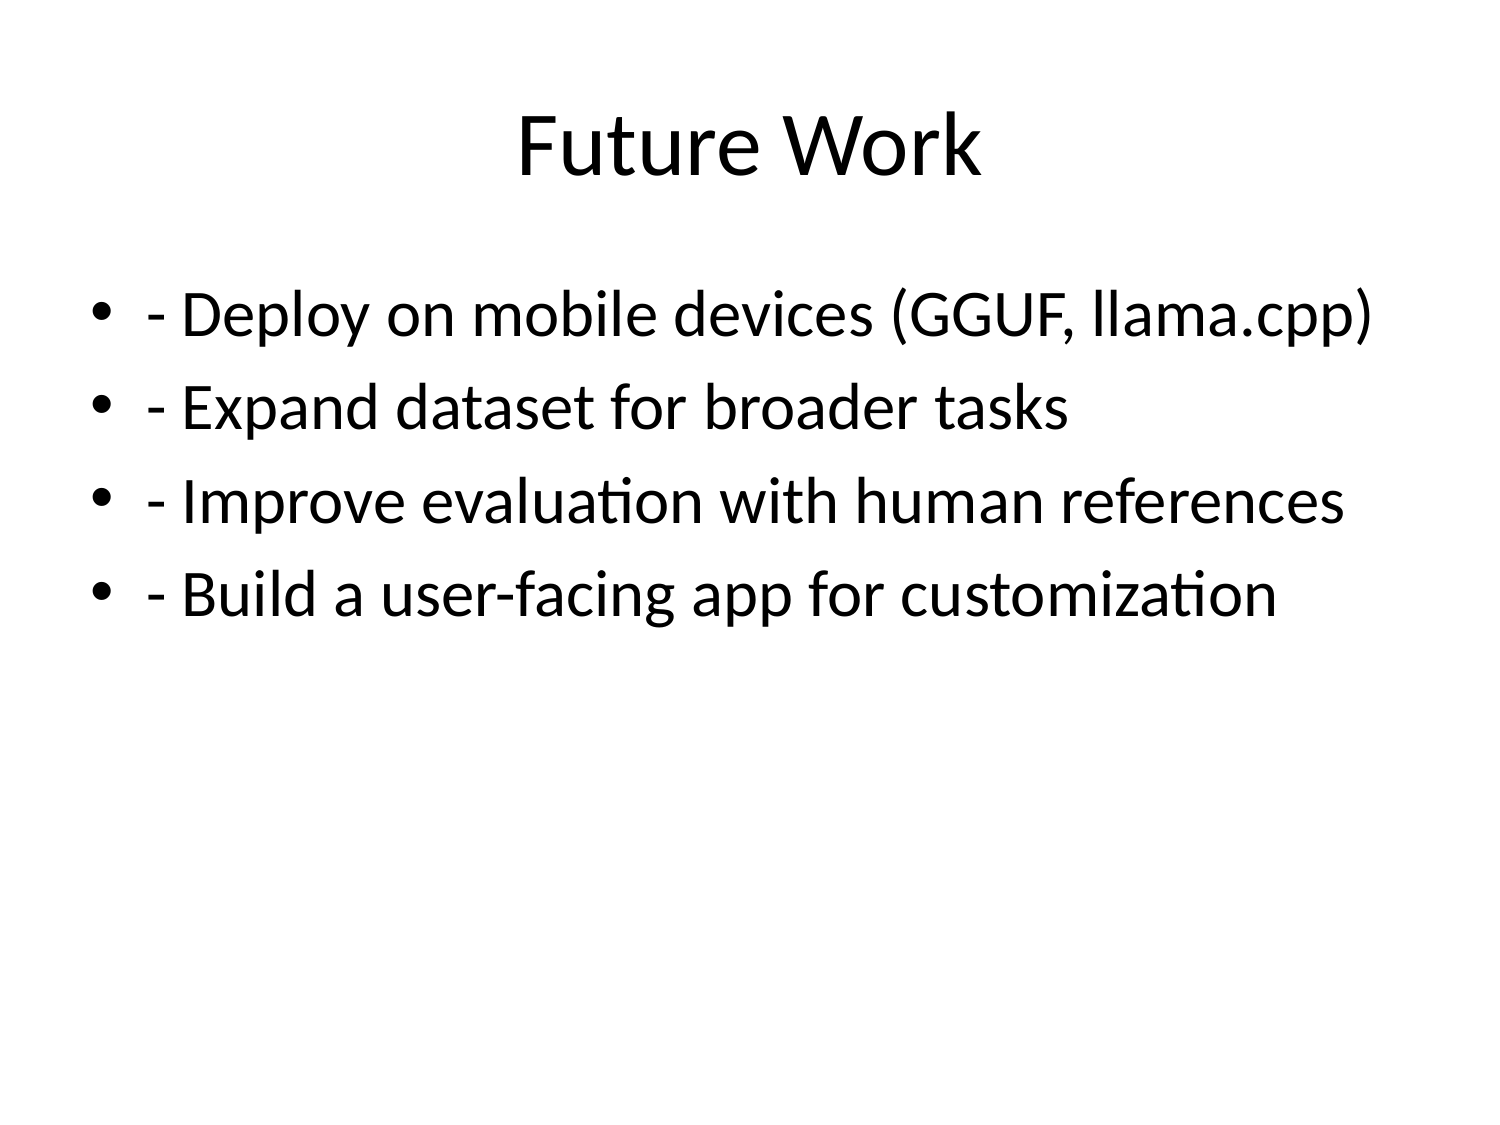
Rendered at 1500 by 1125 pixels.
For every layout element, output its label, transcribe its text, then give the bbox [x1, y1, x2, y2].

title Future Work [75, 45, 1425, 233]
list - Deploy on mobile devices (GGUF, llama.cpp) - Expand dataset for broader tasks - Improve evaluation with human references - Build a user-facing app for customization [75, 262, 1425, 1005]
